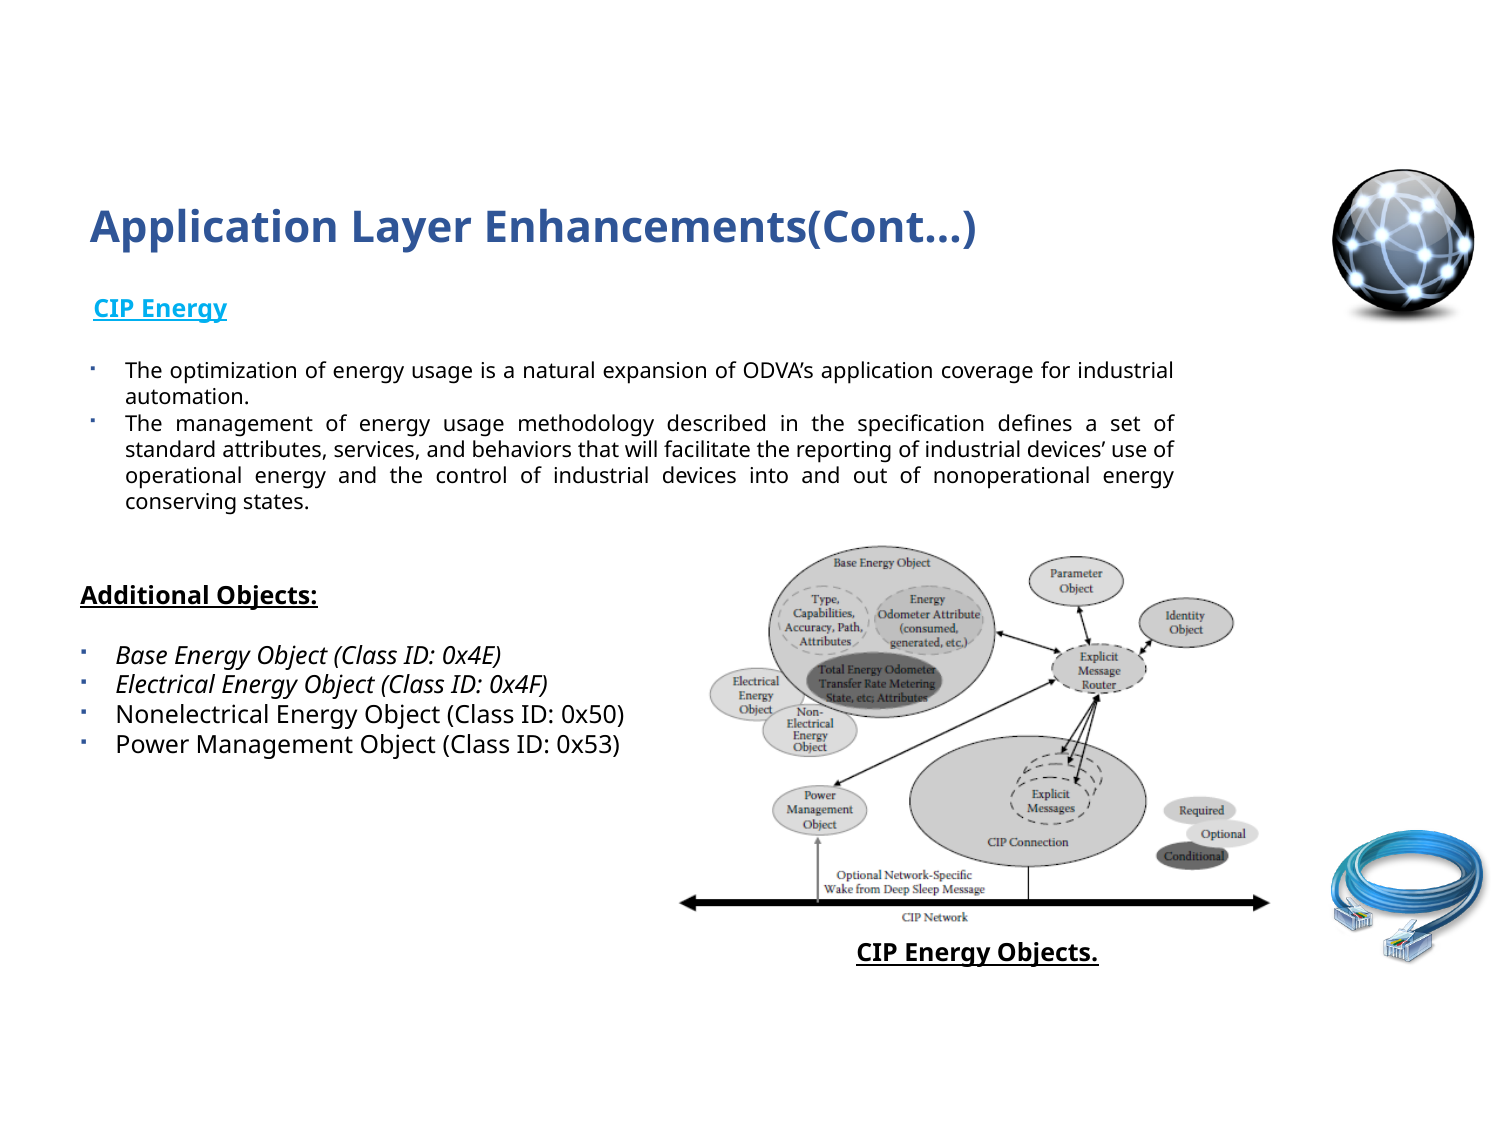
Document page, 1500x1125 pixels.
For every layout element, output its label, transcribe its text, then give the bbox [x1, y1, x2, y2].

picture [656, 541, 1286, 925]
picture [1321, 806, 1491, 975]
text_box CIP Energy Objects. [841, 929, 1114, 975]
text_box Additional Objects: Base Energy Object (Class ID: 0x4E) Electrical Energy Object (Class ID: 0x4F) Nonelectrical Energy Object (Class ID: 0x50) Power Management Object (Class ID: 0x53) [65, 571, 656, 767]
text_box CIP Energy [78, 285, 243, 330]
text_box The optimization of energy usage is a natural expansion of ODVA’s application coverage for industrial automation. The management of energy usage methodology described in the specification defines a set of standard attributes, services, and behaviors that will facilitate the reporting of industrial devices’ use of operational energy and the control of industrial devices into and out of nonoperational energy conserving states. [75, 349, 1191, 522]
picture [1318, 161, 1488, 331]
text_box Application Layer Enhancements(Cont…) [74, 196, 1200, 267]
